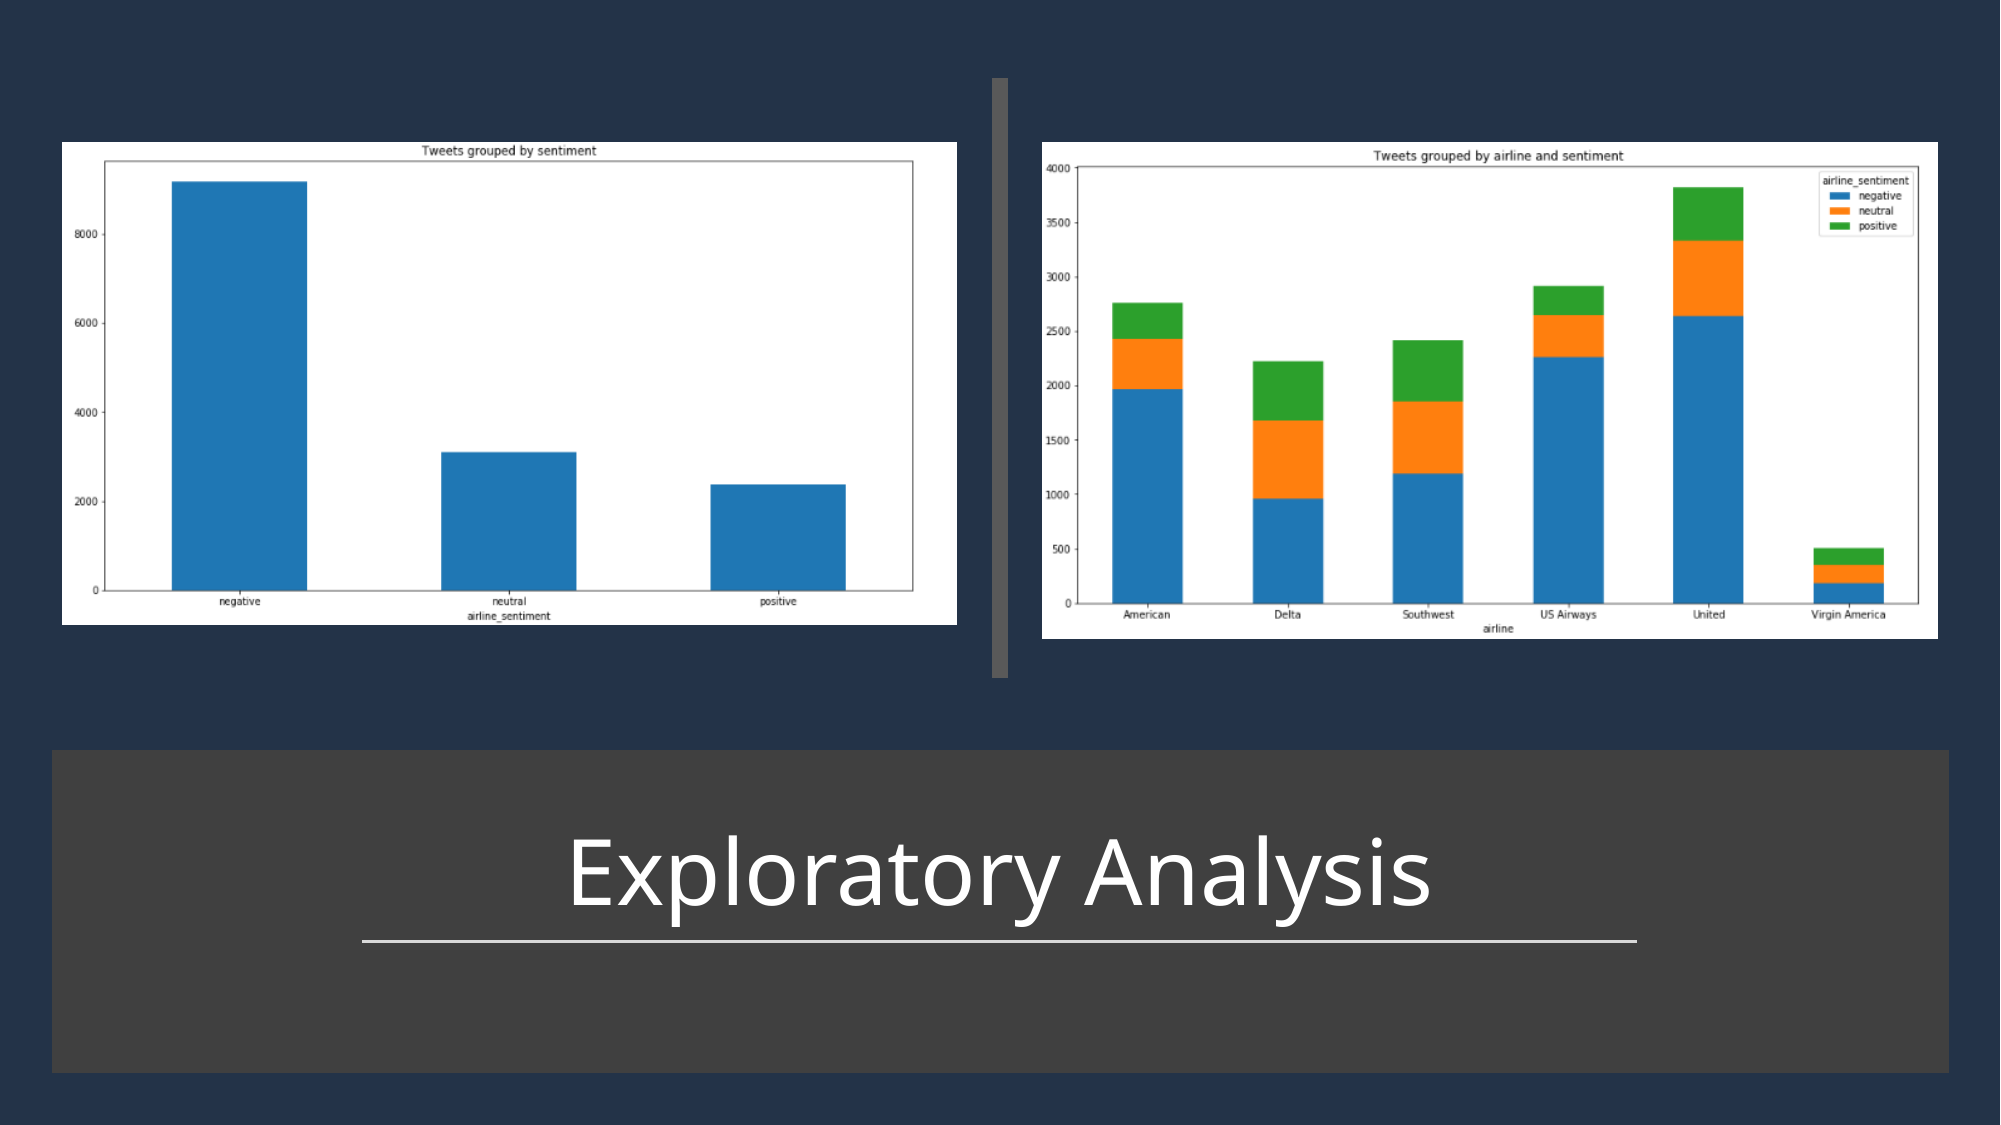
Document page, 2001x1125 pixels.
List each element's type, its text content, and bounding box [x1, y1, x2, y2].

text_box [61, 759, 1939, 1064]
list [61, 142, 957, 625]
picture [1042, 142, 1938, 639]
title Exploratory Analysis [86, 780, 1914, 933]
